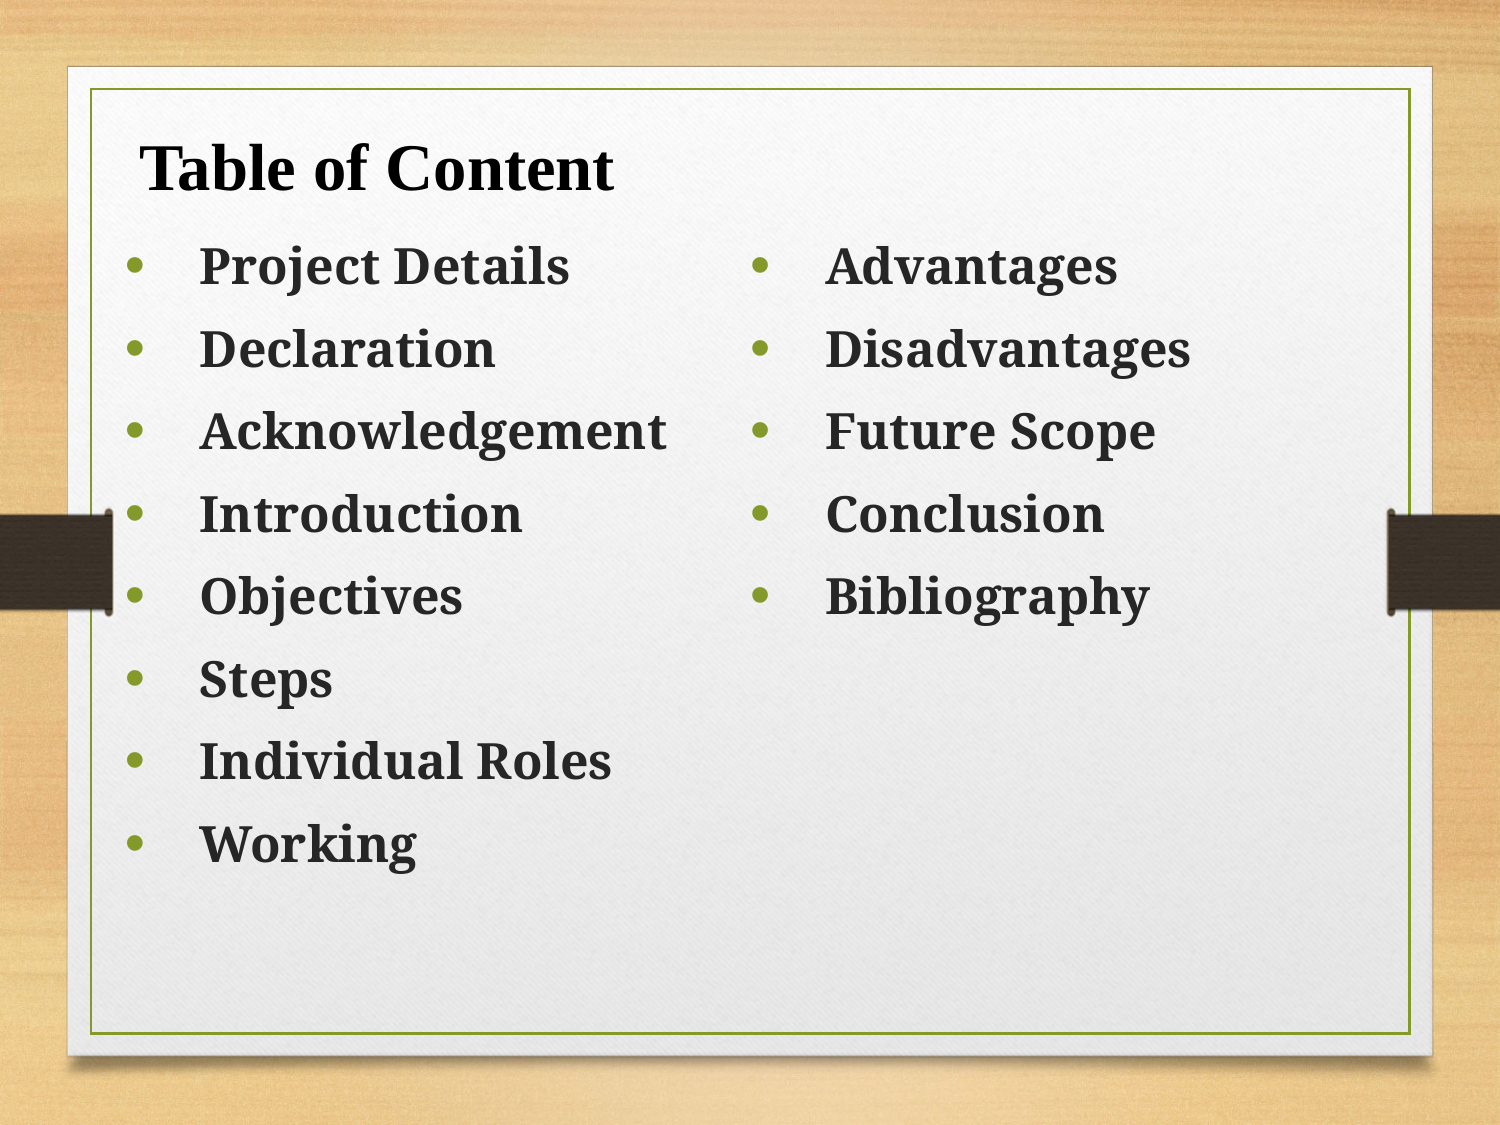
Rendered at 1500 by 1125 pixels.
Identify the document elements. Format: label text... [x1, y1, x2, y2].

subtitle Advantages Disadvantages Future Scope Conclusion Bibliography [750, 234, 1376, 1010]
text_box Table of Content [124, 92, 750, 234]
picture [0, 0, 1500, 1125]
subtitle Project Details Declaration Acknowledgement Introduction Objectives Steps Individual Roles Working [124, 234, 750, 1010]
